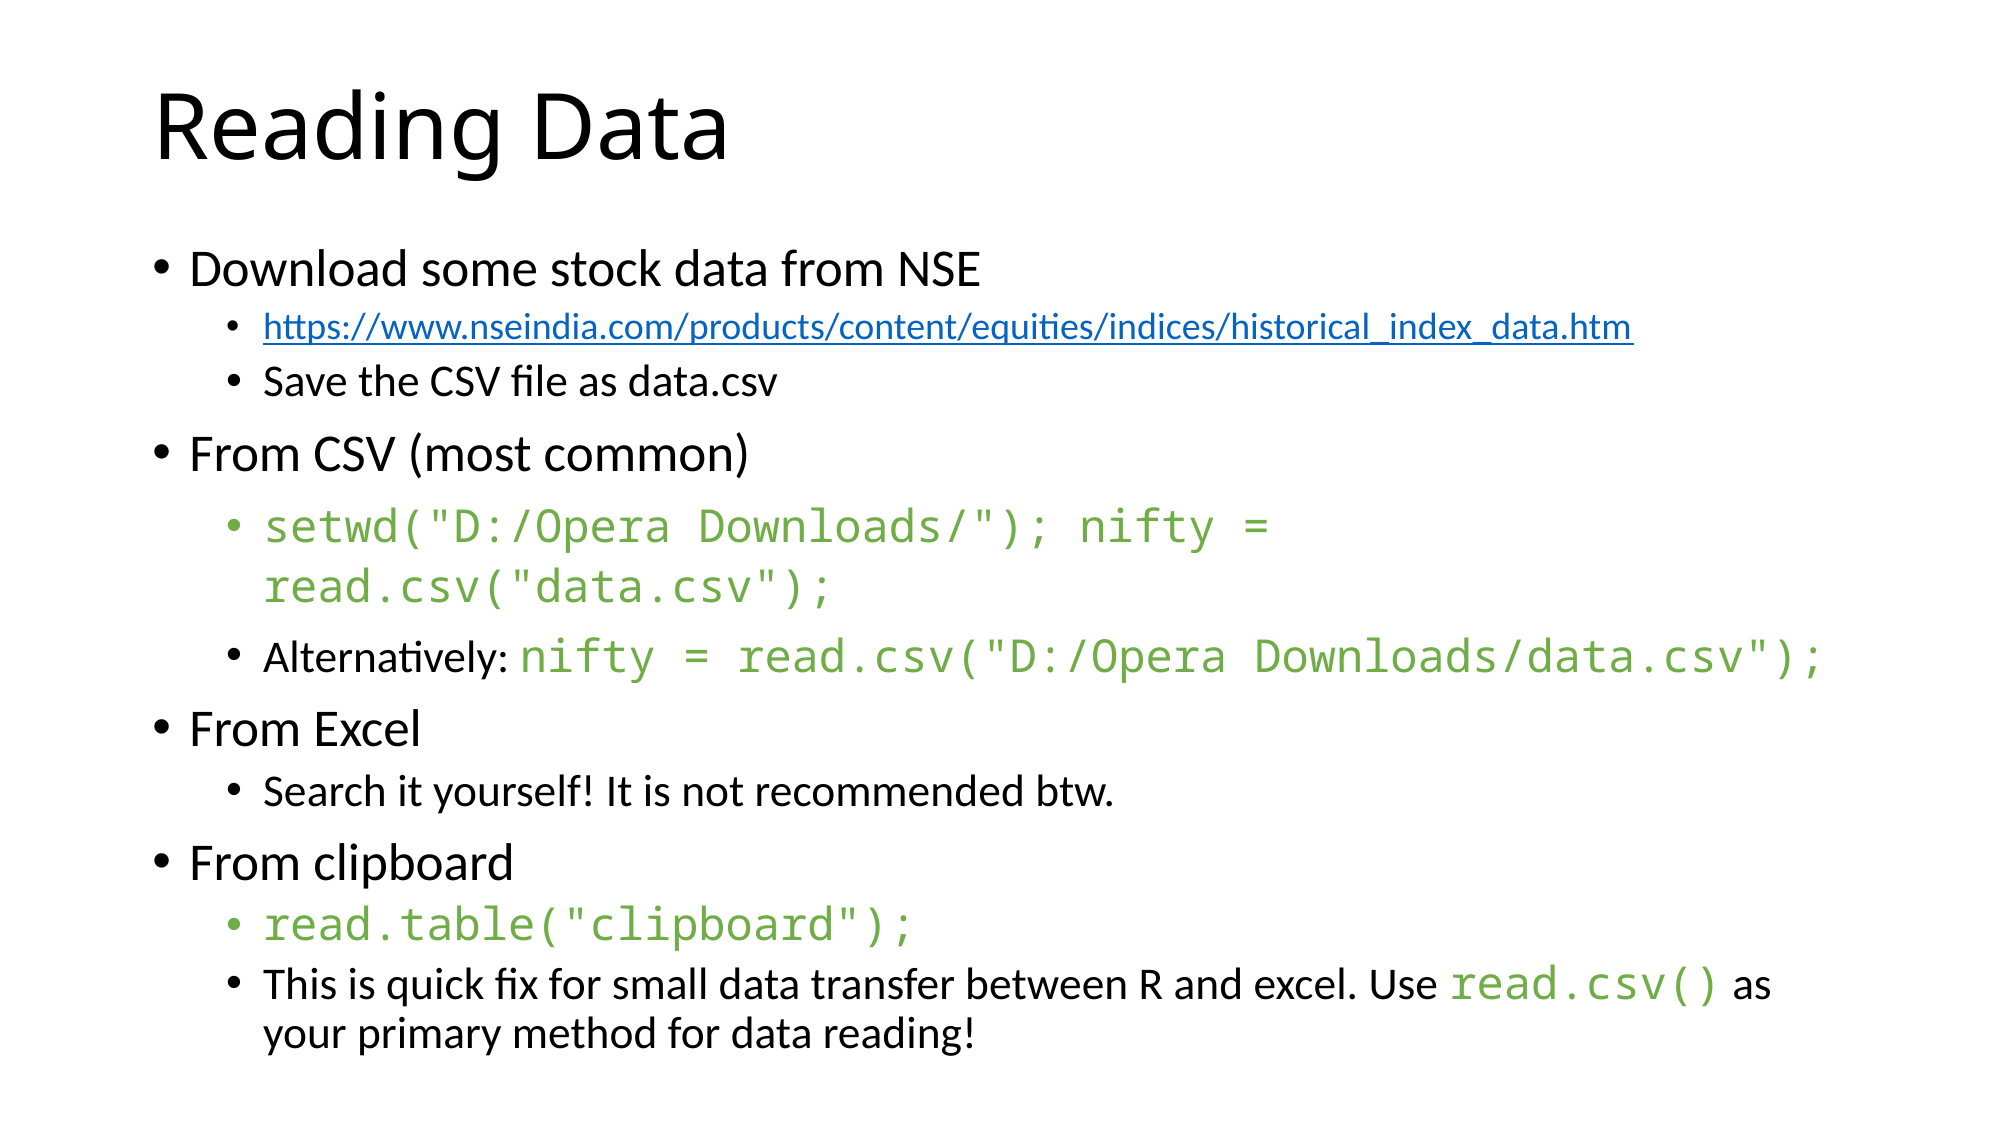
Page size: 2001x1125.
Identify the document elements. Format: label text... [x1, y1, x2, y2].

title Reading Data [137, 59, 1863, 200]
list Download some stock data from NSE https://www.nseindia.com/products/content/equities/indices/historical_index_data.htm Save the CSV file as data.csv From CSV (most common) setwd("D:/Opera Downloads/"); nifty = read.csv("data.csv"); Alternatively: nifty = read.csv("D:/Opera Downloads/data.csv"); From Excel Search it yourself! It is not recommended btw. From clipboard read.table("clipboard"); This is quick fix for small data transfer between R and excel. Use read.csv() as your primary method for data reading! [137, 232, 1863, 1074]
